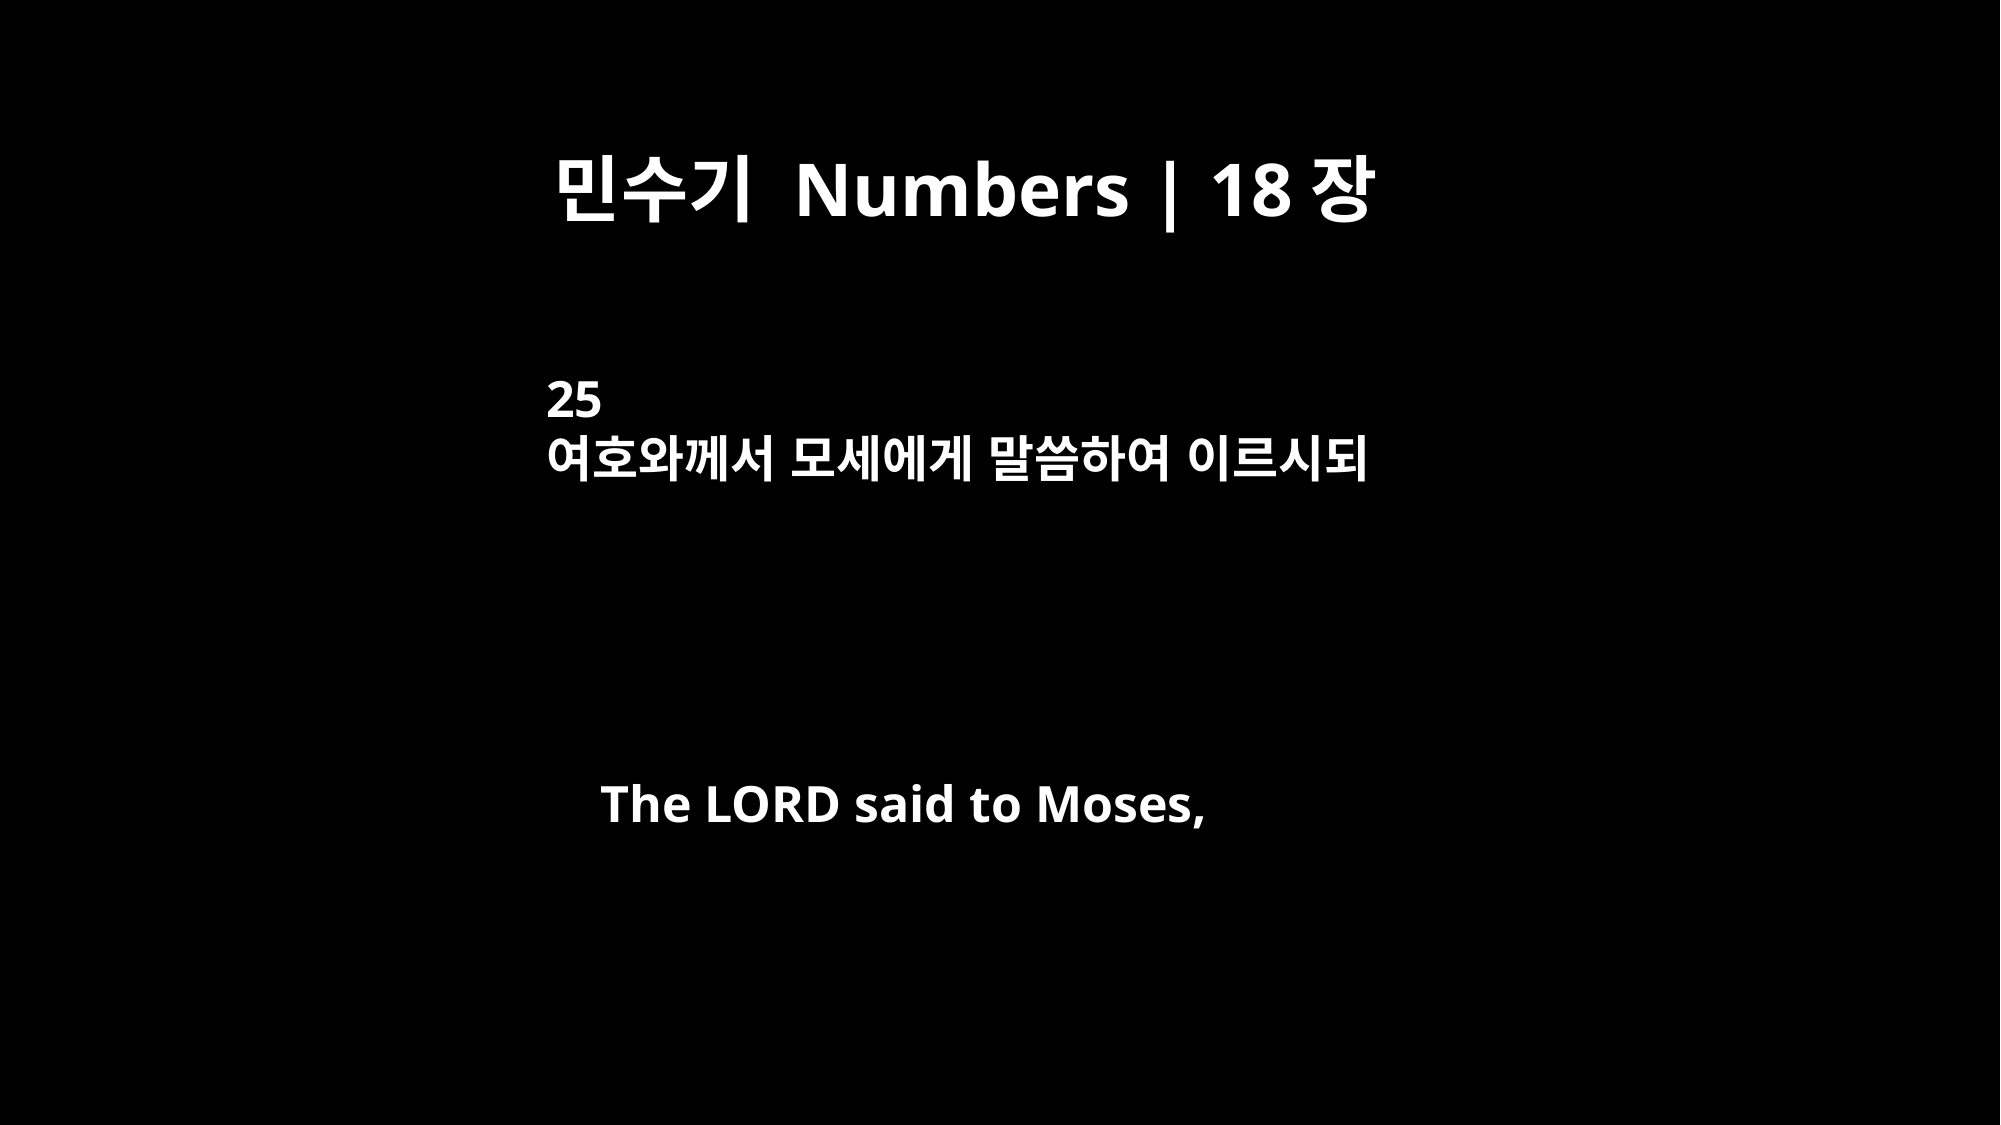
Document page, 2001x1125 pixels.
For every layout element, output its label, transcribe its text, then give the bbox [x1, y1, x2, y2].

text_box 민수기 Numbers | 18장 [538, 136, 1393, 239]
text_box The LORD said to Moses, [585, 764, 1222, 840]
text_box 25 여호와께서 모세에게 말씀하여 이르시되 [531, 359, 1386, 495]
